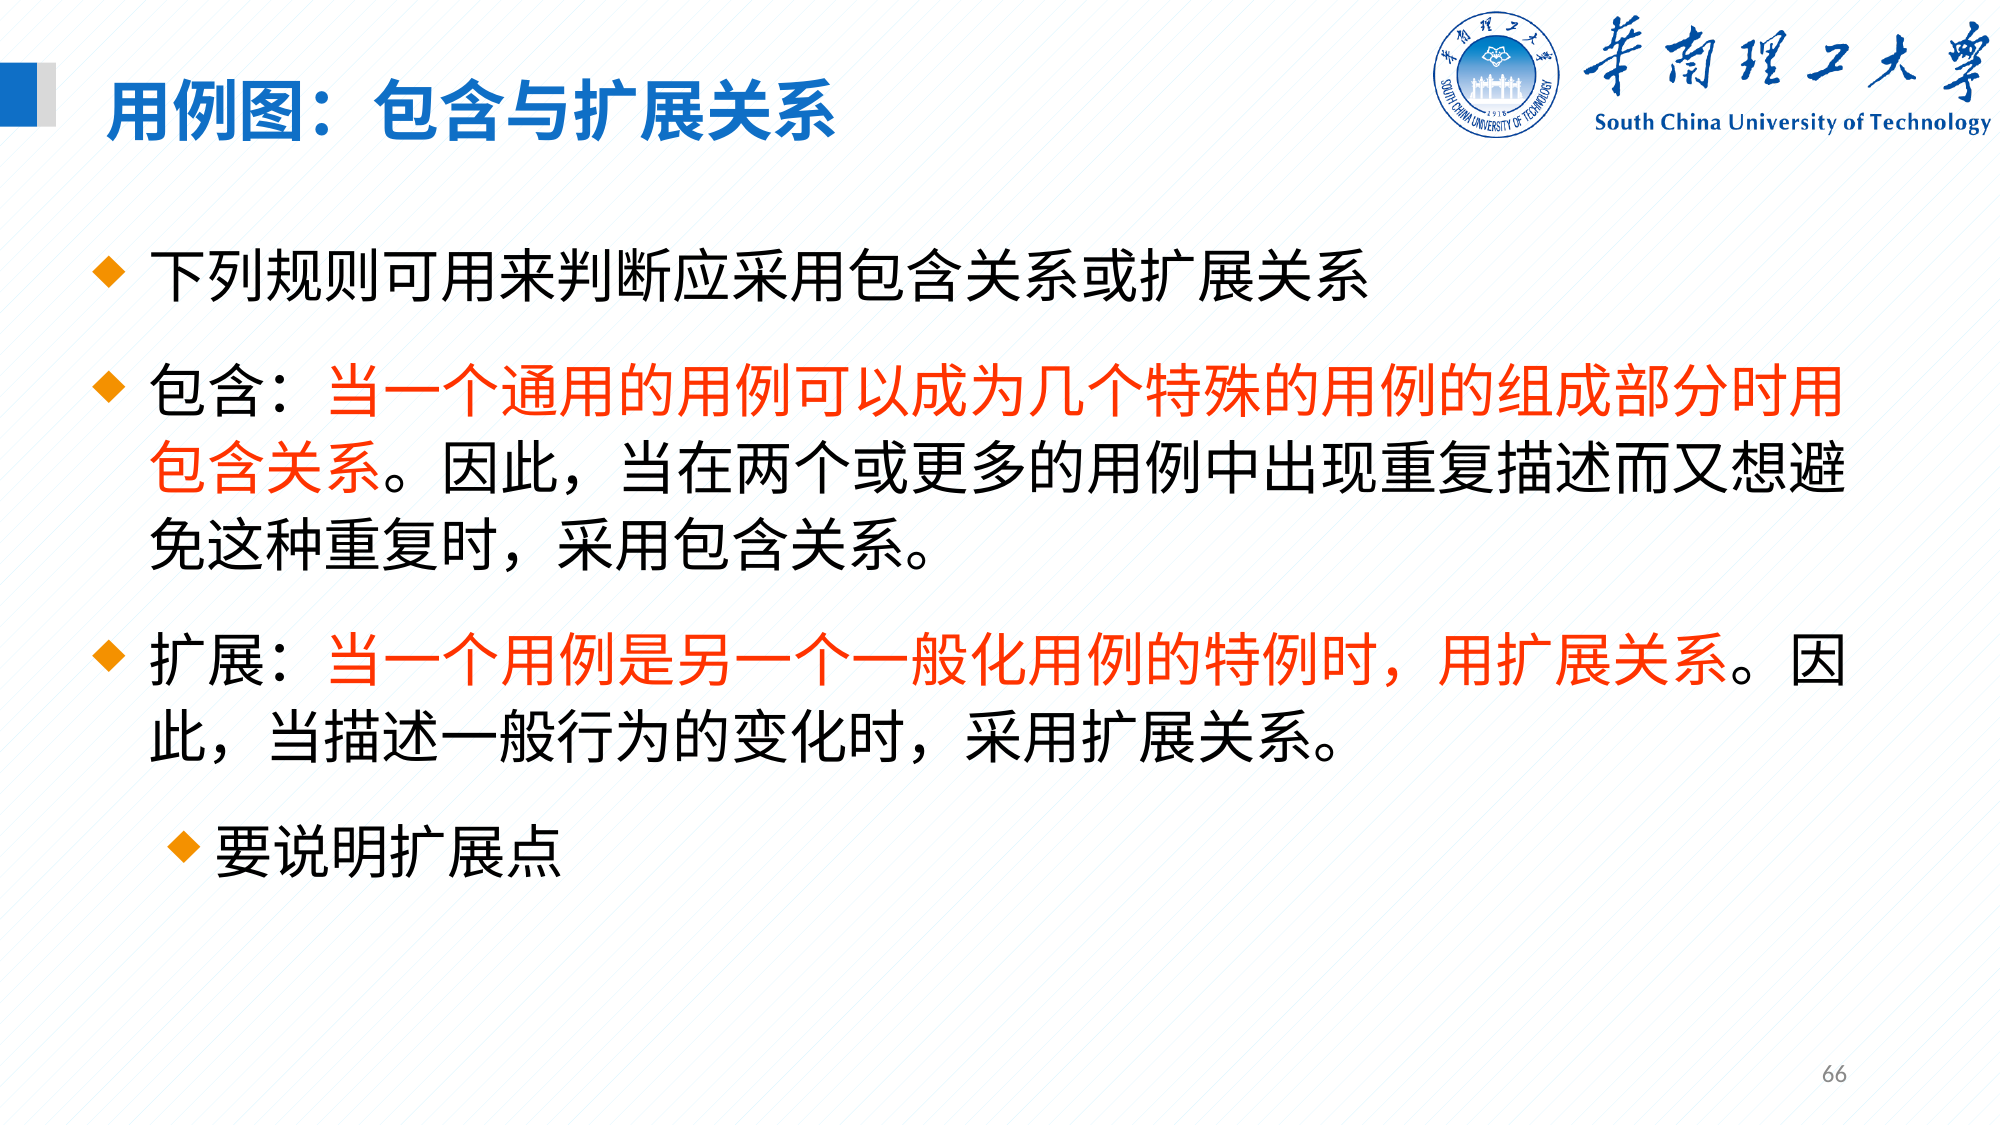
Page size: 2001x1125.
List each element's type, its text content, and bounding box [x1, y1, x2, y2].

picture [1433, 11, 1991, 138]
slide_number 66 [1412, 1042, 1863, 1103]
text_box 下列规则可用来判断应采用包含关系或扩展关系 包含：当一个通用的用例可以成为几个特殊的用例的组成部分时用包含关系。因此，当在两个或更多的用例中出现重复描述而又想避免这种重复时，采用包含关系。 扩展：当一个用例是另一个一般化用例的特例时，用扩展关系。因此，当描述一般行为的变化时，采用扩展关系。 要说明扩展点 [77, 224, 1863, 975]
text_box 用例图：包含与扩展关系 [90, 61, 1265, 157]
